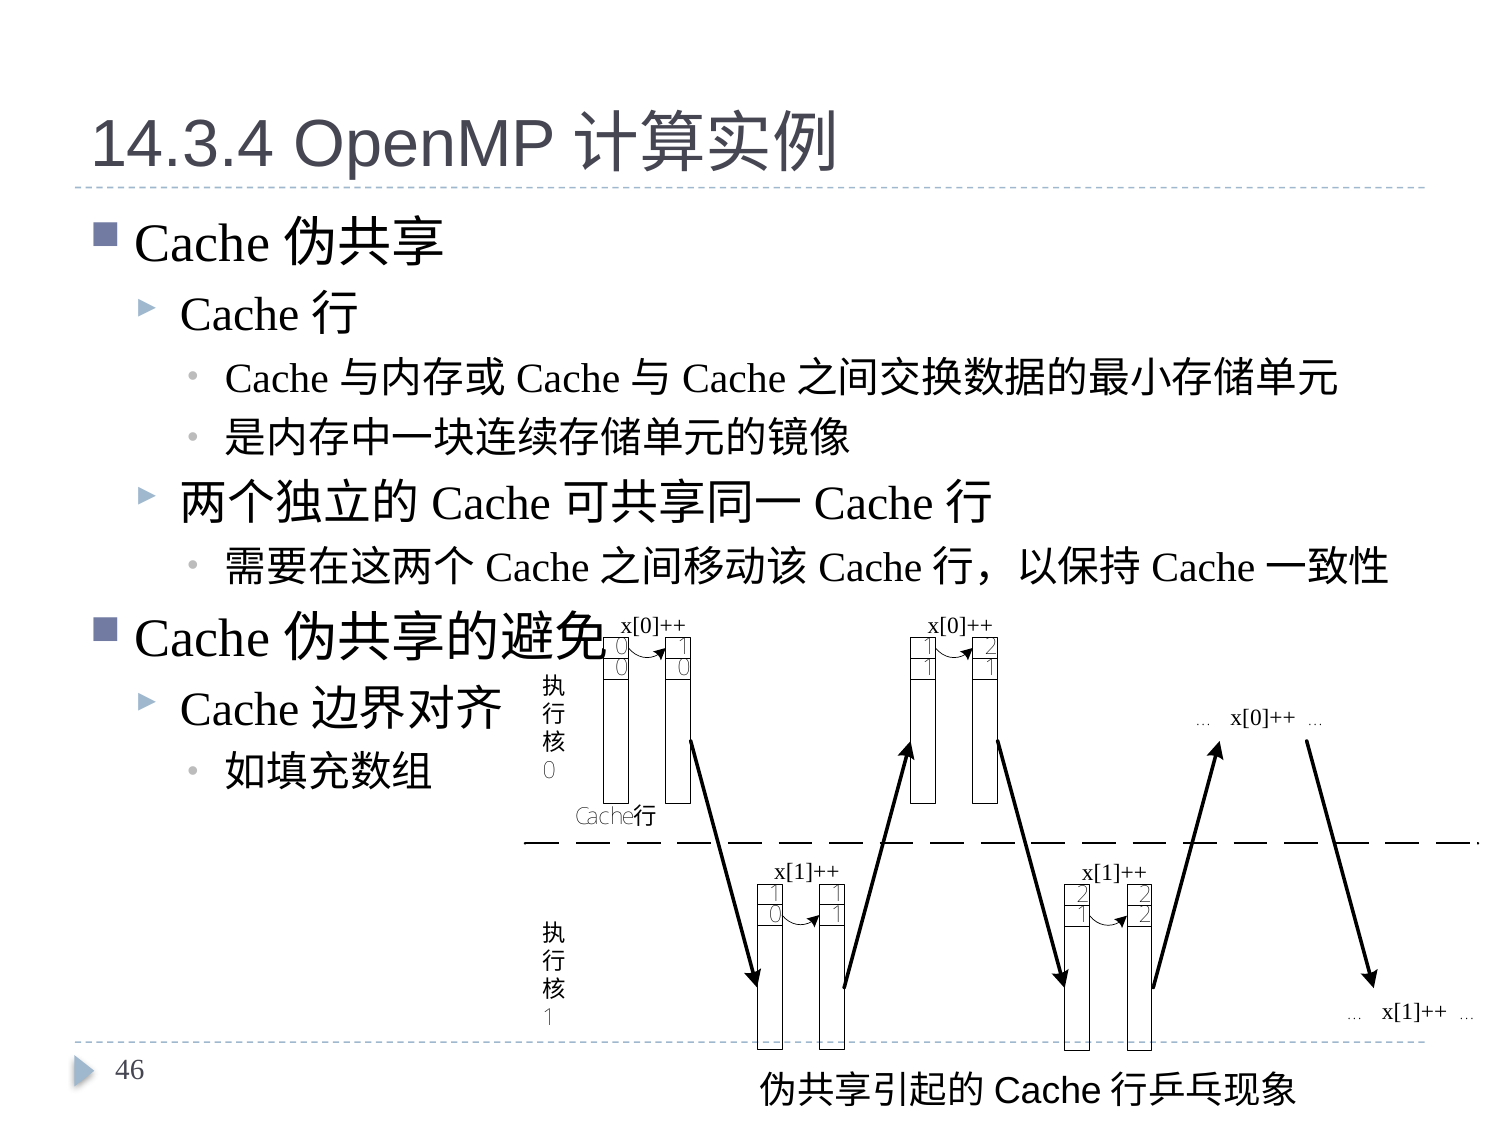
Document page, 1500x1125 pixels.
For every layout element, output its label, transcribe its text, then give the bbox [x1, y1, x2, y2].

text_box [454, 597, 1495, 1055]
text_box 伪共享引起的Cache行乒乓现象 [744, 1067, 1313, 1119]
title 14.3.4 OpenMP计算实例 [74, 24, 1426, 188]
slide_number 46 [100, 1042, 426, 1103]
list Cache伪共享 Cache行 Cache与内存或Cache与Cache之间交换数据的最小存储单元 是内存中一块连续存储单元的镜像 两个独立的Cache可共享同一Cache行 需要在这两个Cache之间移动该Cache行，以保持Cache一致性 Cache伪共享的避免 Cache边界对齐 如填充数组 [74, 199, 1426, 1011]
